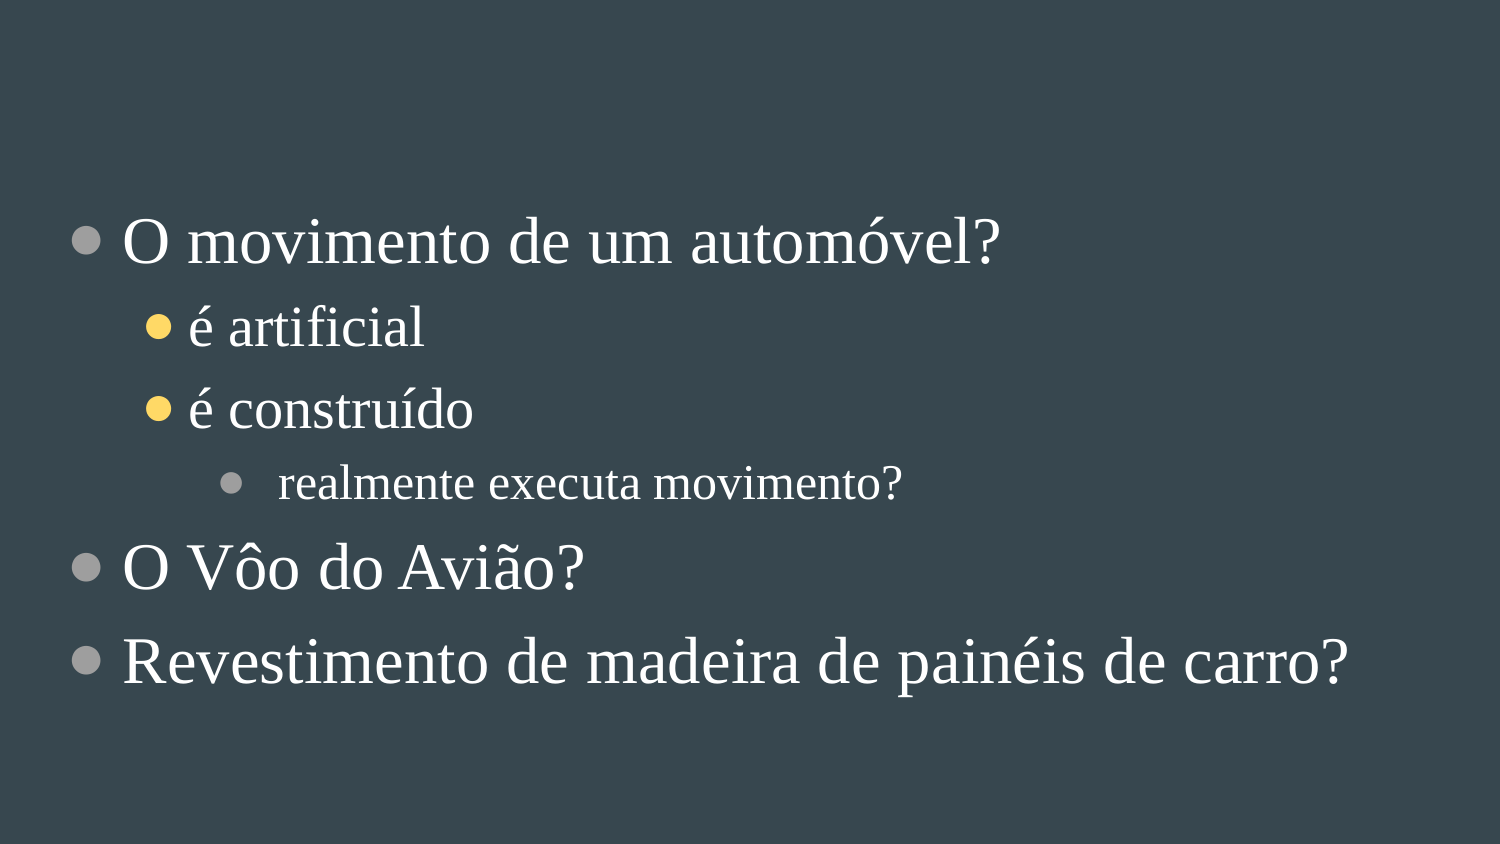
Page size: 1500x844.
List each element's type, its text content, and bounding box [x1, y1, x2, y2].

list O movimento de um automóvel? é artificial é construído realmente executa movimento? O Vôo do Avião? Revestimento de madeira de painéis de carro? [51, 189, 1449, 750]
